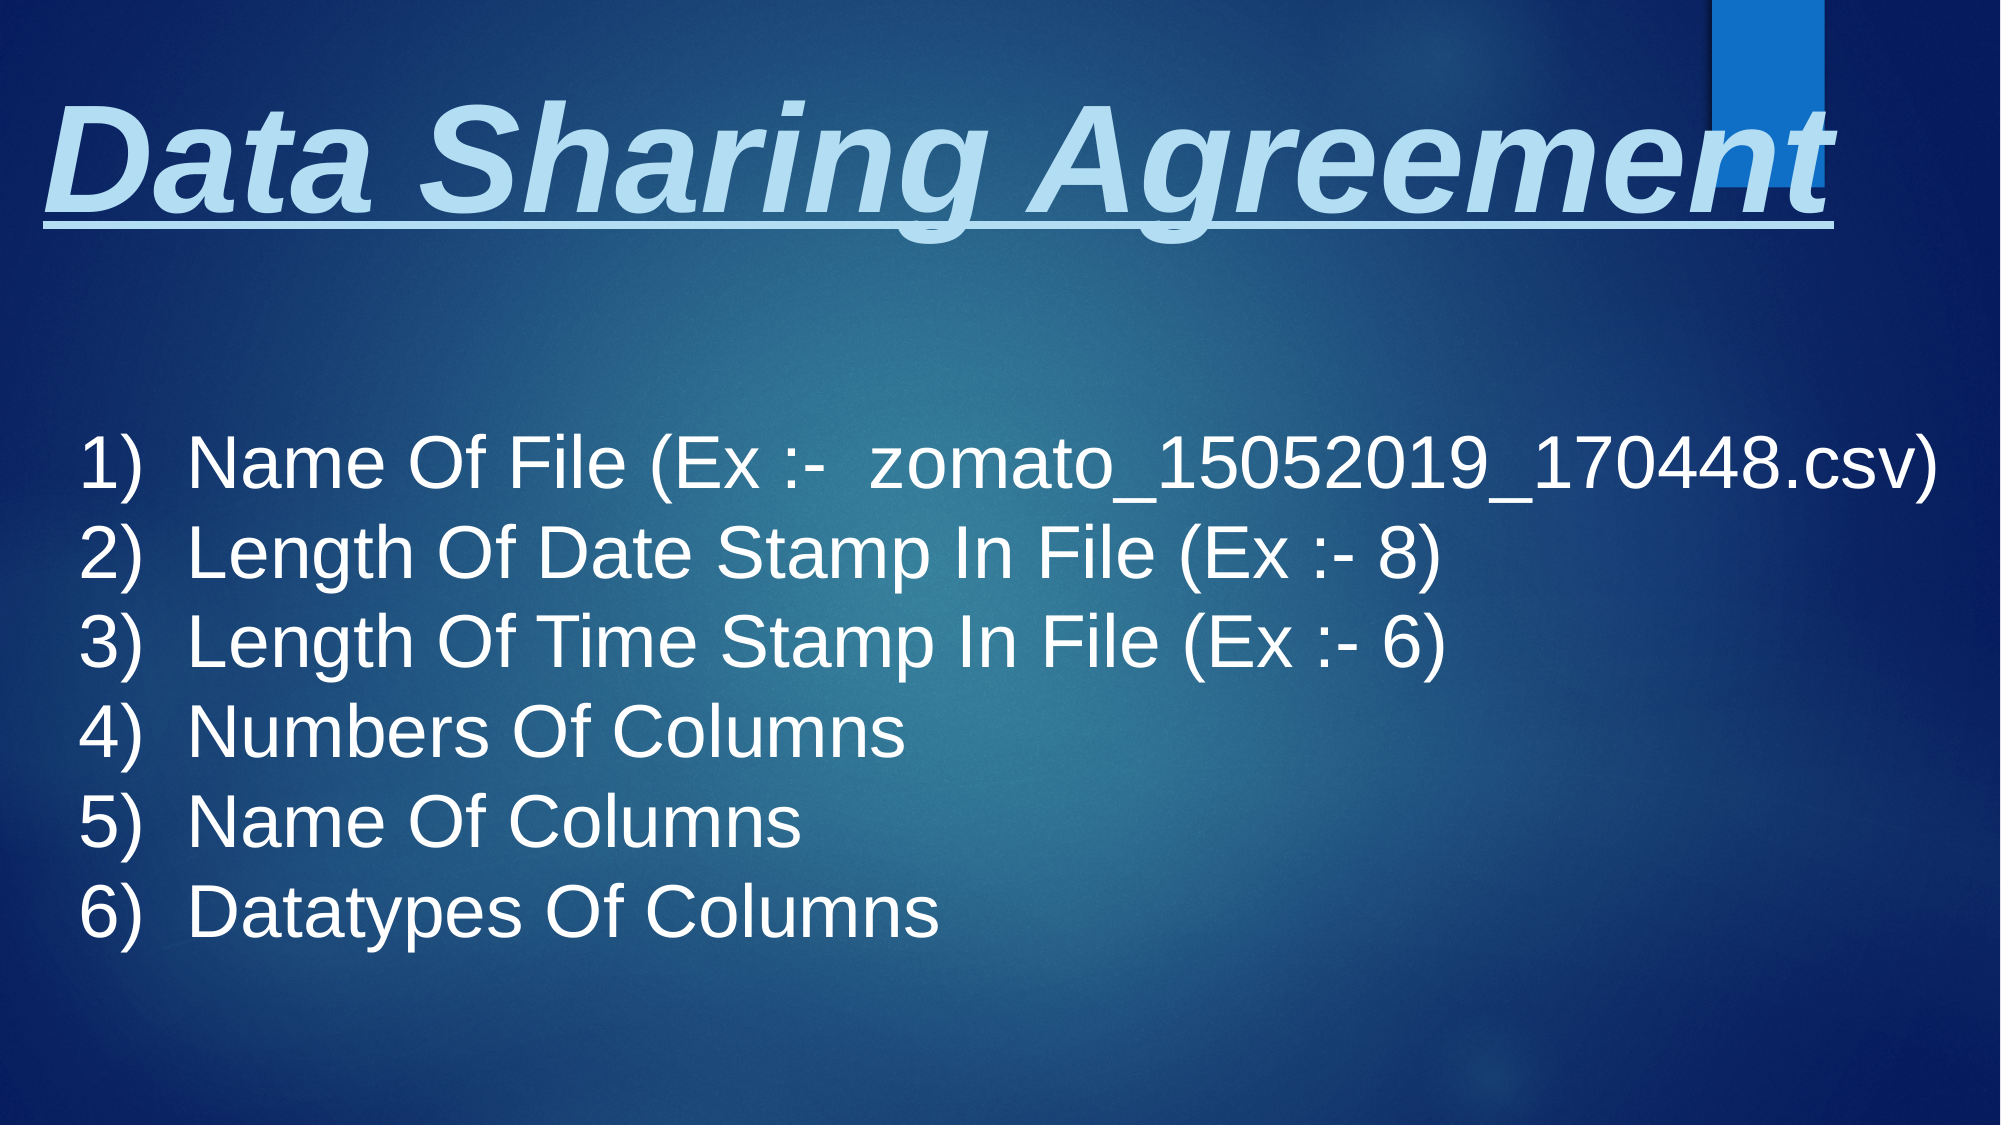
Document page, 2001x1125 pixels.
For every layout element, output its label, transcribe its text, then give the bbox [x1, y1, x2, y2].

list Data Sharing Agreement [27, 51, 1883, 255]
picture [0, 0, 2001, 1125]
title 1) Name Of File (Ex :- zomato_15052019_170448.csv) 2) Length Of Date Stamp In File (Ex :- 8) 3) Length Of Time Stamp In File (Ex :- 6) 4) Numbers Of Columns 5) Name Of Columns 6) Datatypes Of Columns [22, 340, 1978, 1050]
